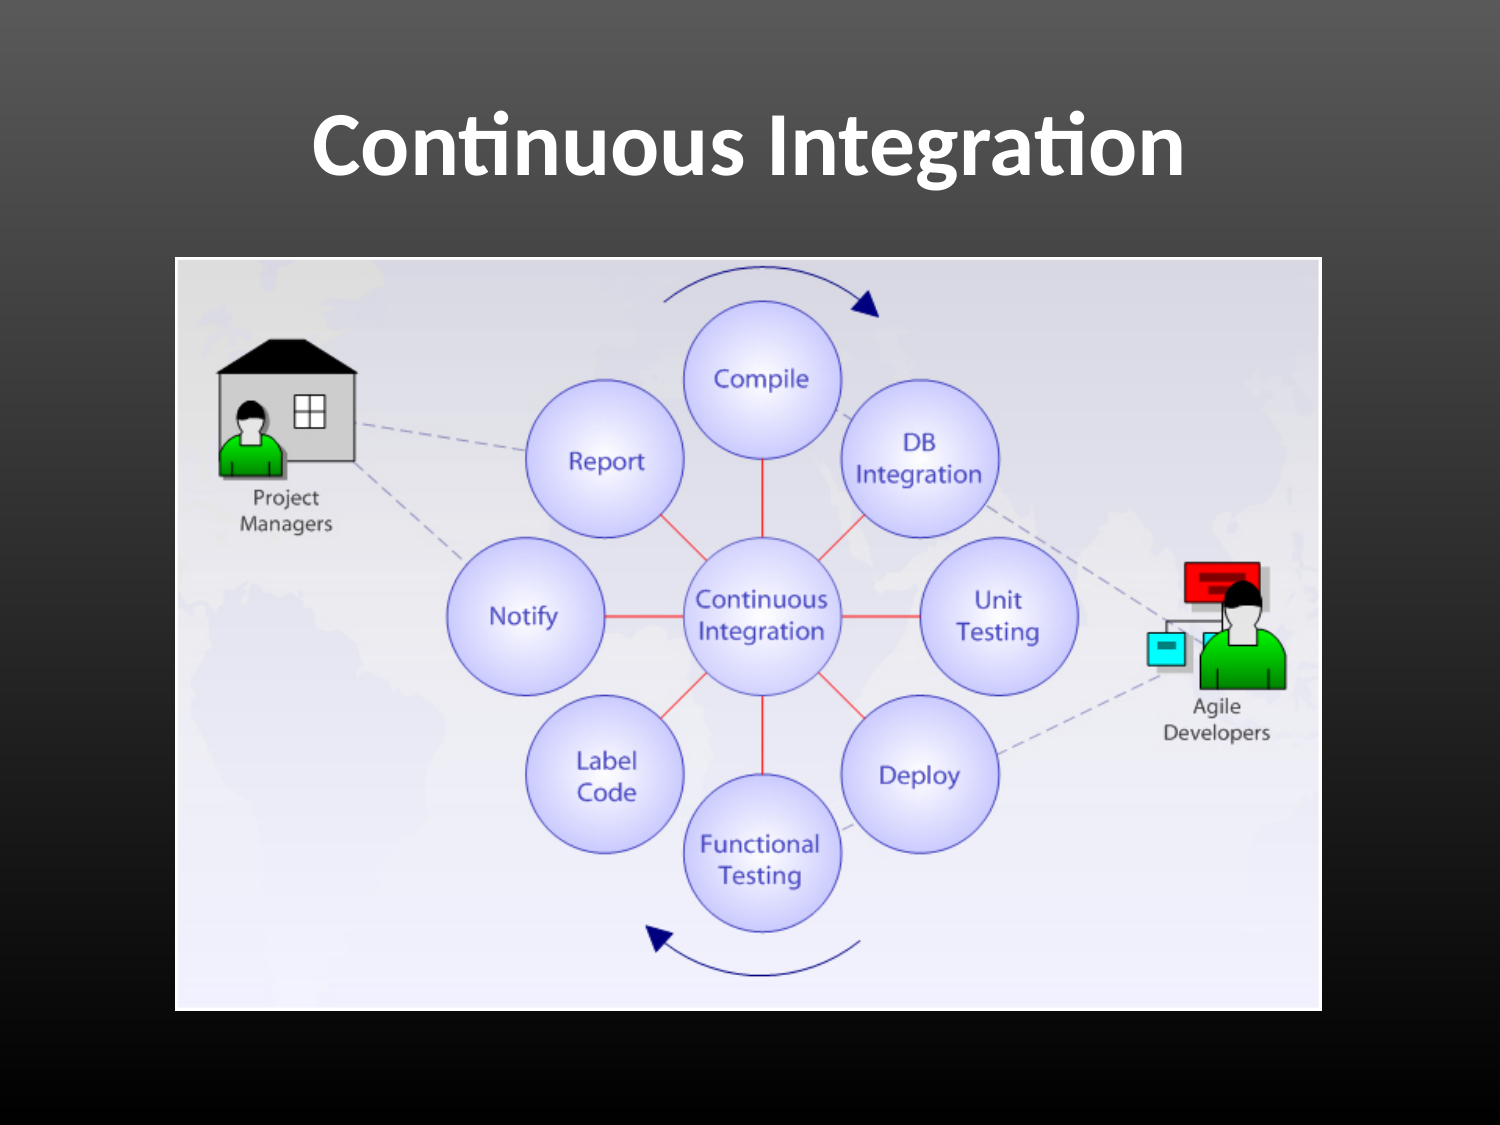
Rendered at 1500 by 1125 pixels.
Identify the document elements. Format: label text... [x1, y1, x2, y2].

title Continuous Integration [74, 44, 1426, 233]
picture [175, 257, 1322, 1012]
